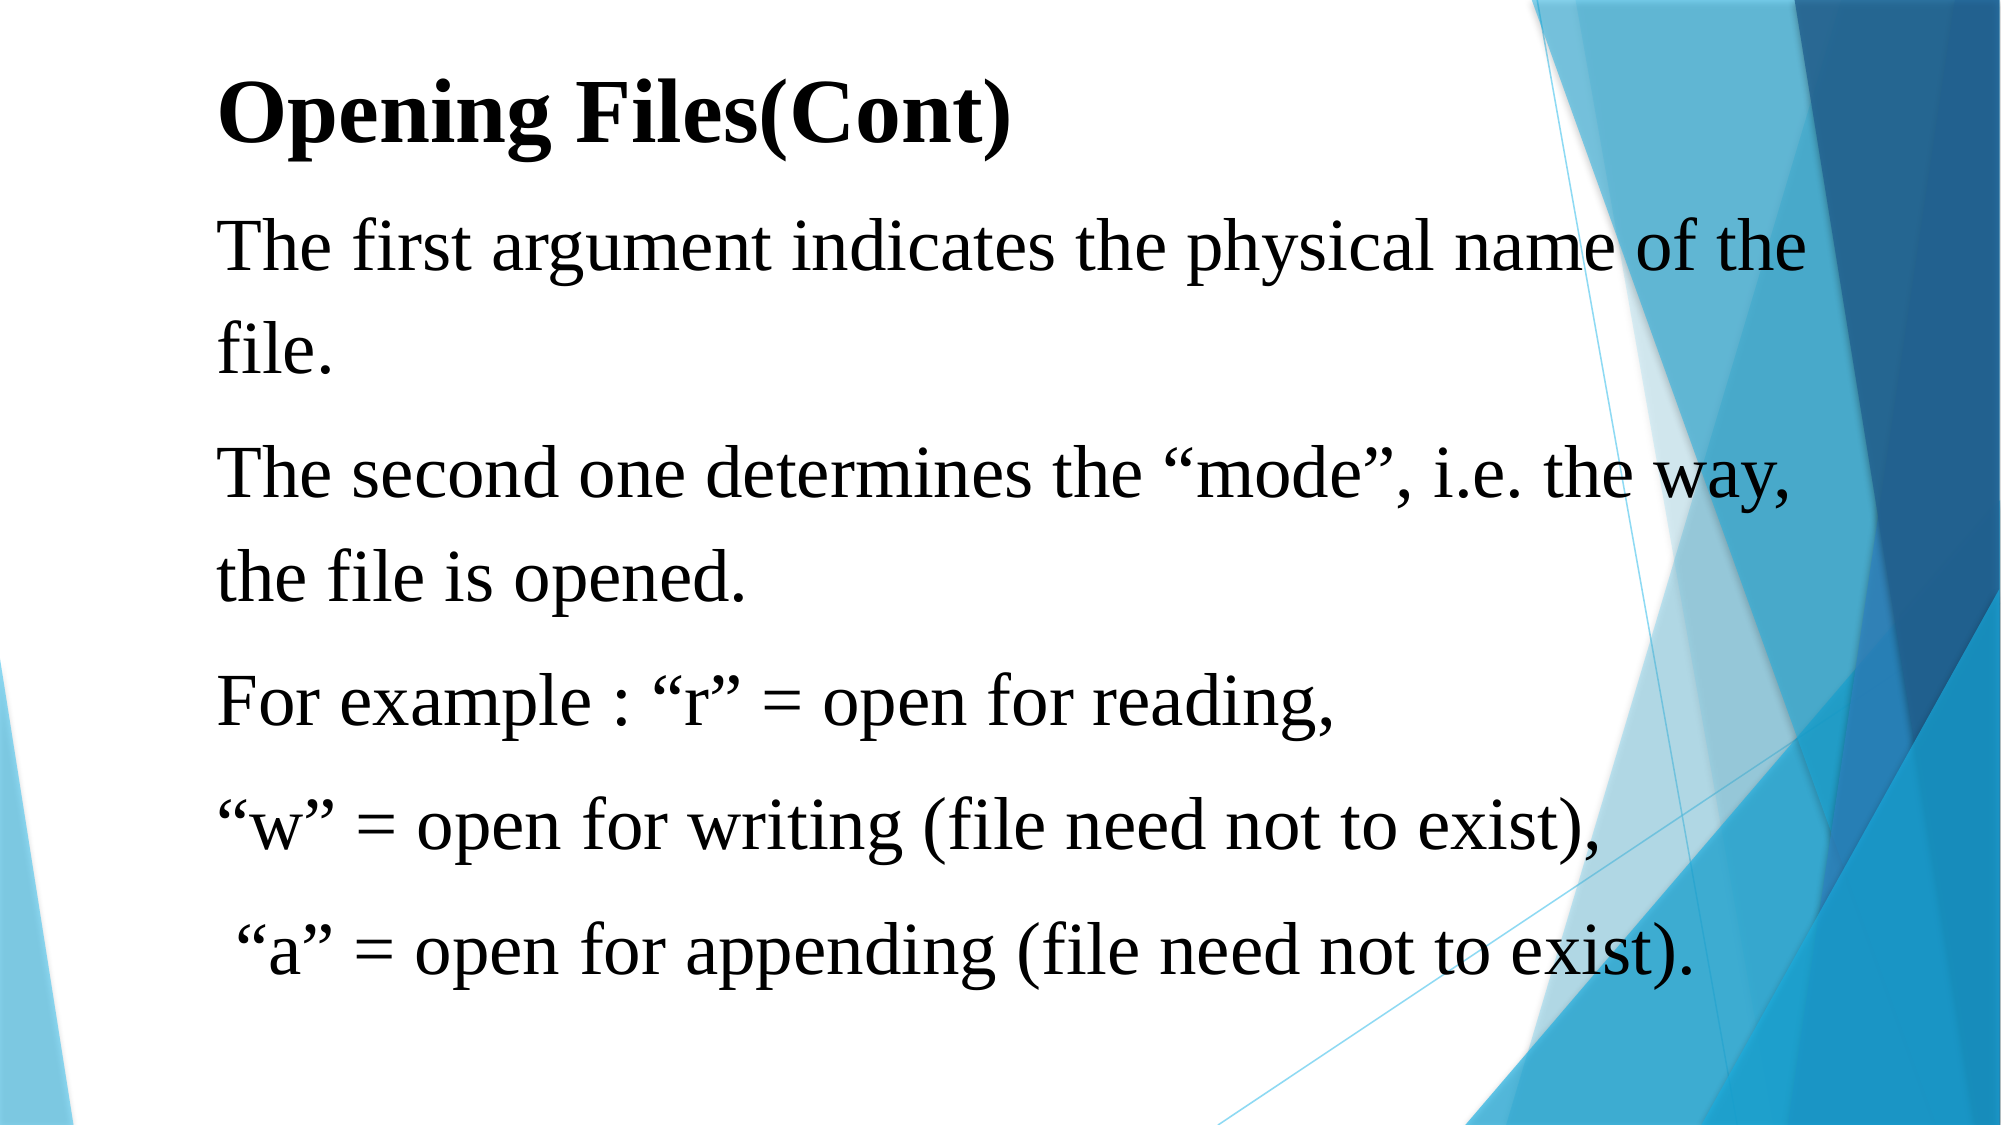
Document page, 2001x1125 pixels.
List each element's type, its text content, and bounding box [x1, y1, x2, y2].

text_box Opening Files(Cont) The first argument indicates the physical name of the file. The second one determines the “mode”, i.e. the way, the file is opened. For example : “r” = open for reading, “w” = open for writing (file need not to exist), “a” = open for appending (file need not to exist). [201, 27, 1913, 997]
